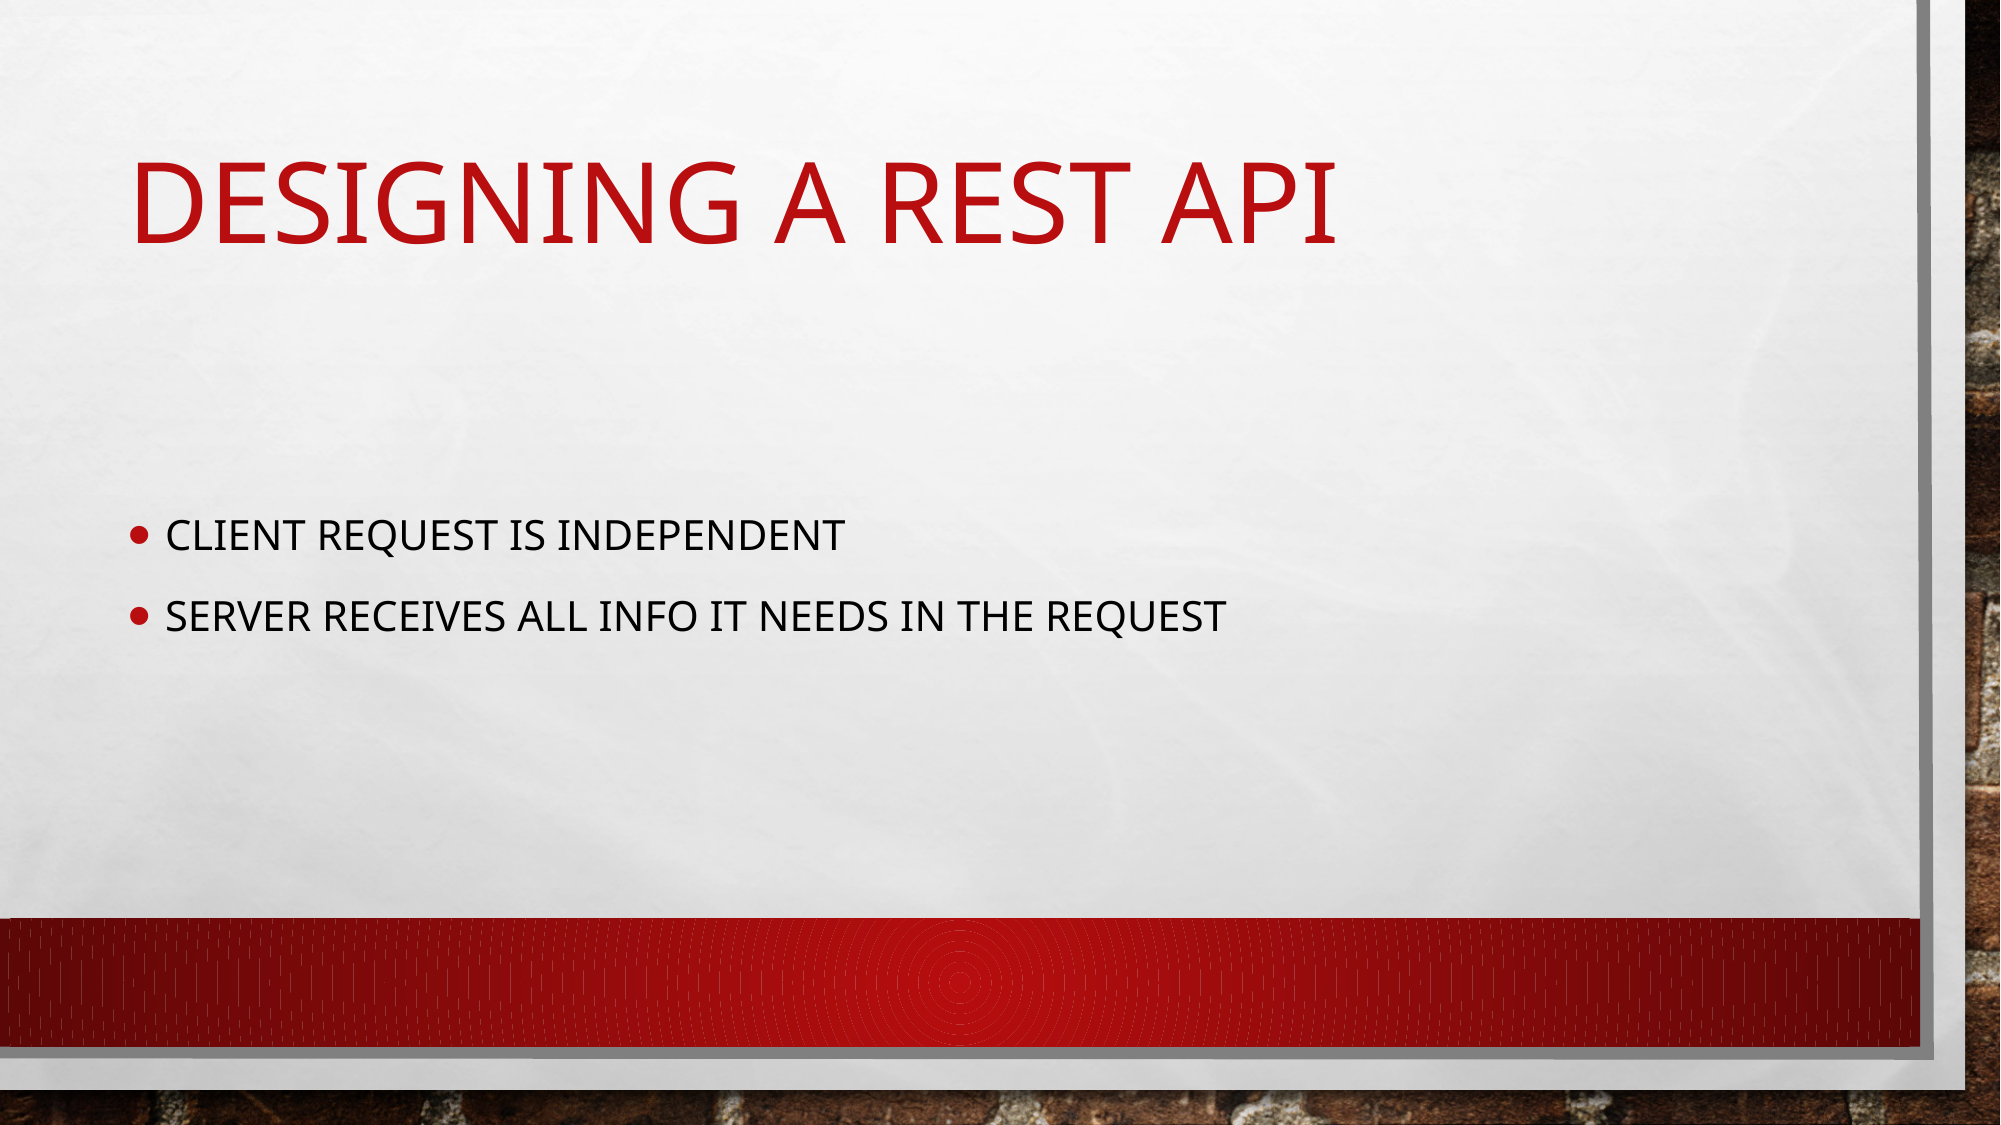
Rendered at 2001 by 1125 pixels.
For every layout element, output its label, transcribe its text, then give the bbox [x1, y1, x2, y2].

title Designing a REST API [112, 112, 1818, 302]
picture [0, 0, 2000, 1125]
list Client Request is independent Server receives all info it needs in the request [112, 338, 1818, 882]
